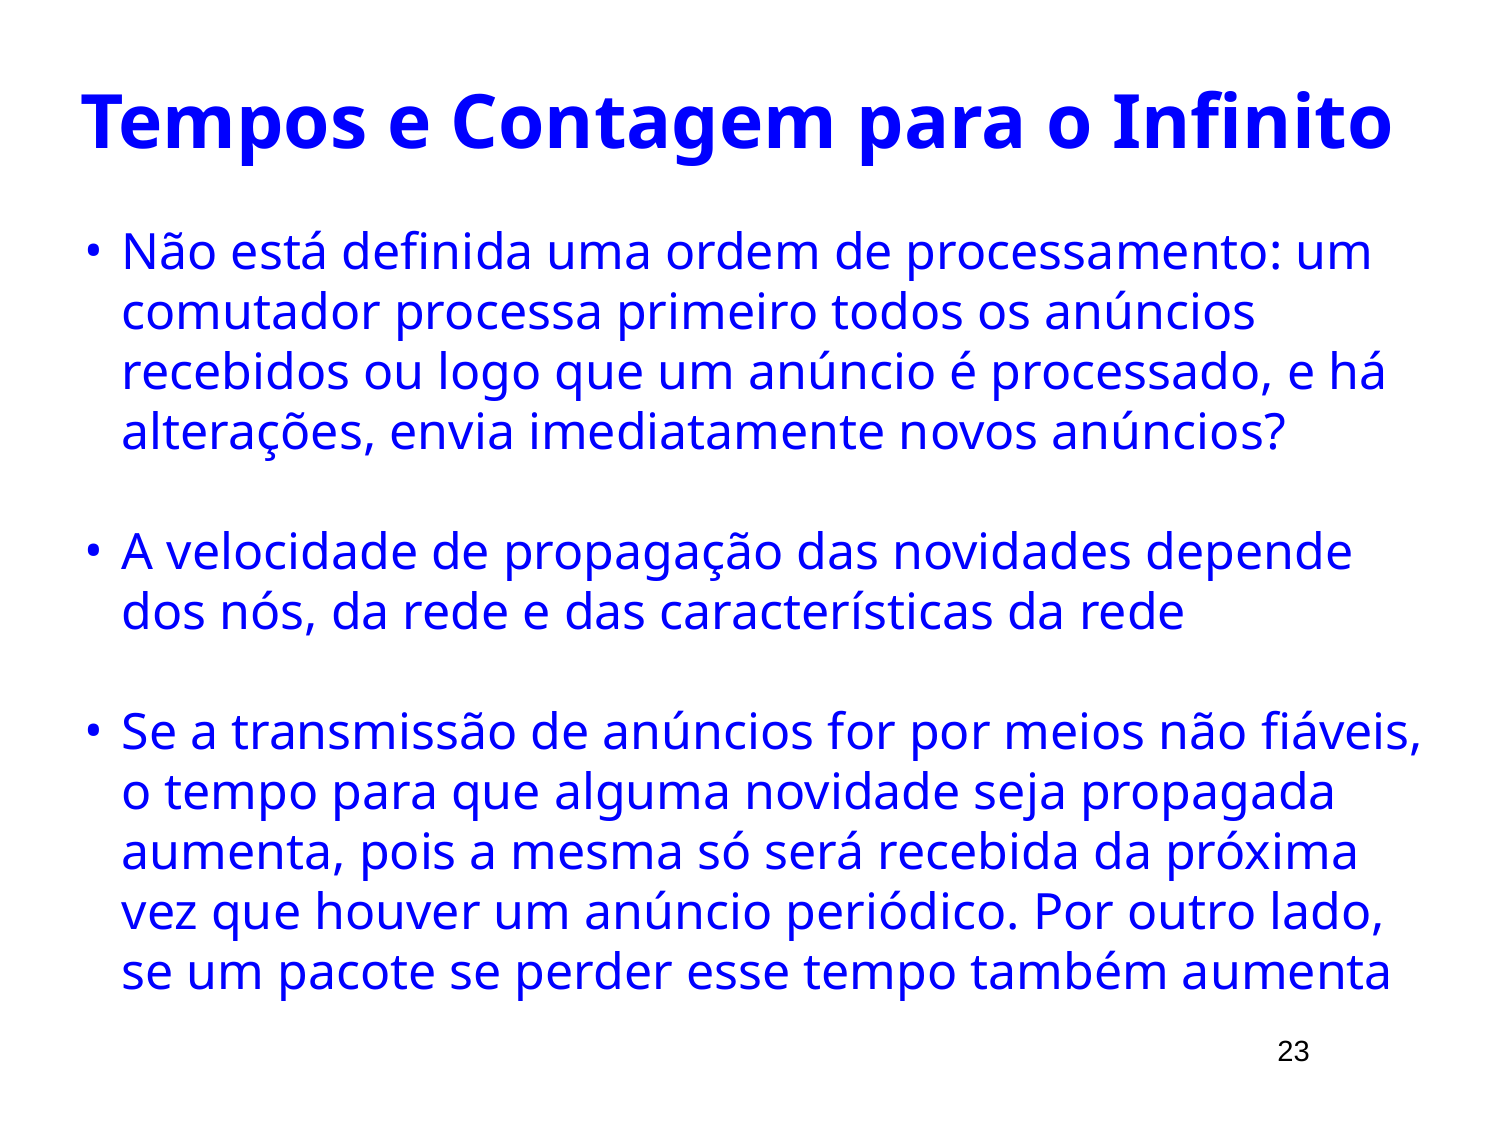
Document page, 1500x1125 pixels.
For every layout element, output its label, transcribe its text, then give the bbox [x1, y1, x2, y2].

slide_number 23 [1262, 1046, 1413, 1088]
title Tempos e Contagem para o Infinito [50, 62, 1425, 175]
list Não está definida uma ordem de processamento: um comutador processa primeiro todos os anúncios recebidos ou logo que um anúncio é processado, e há alterações, envia imediatamente novos anúncios? A velocidade de propagação das novidades depende dos nós, da rede e das características da rede Se a transmissão de anúncios for por meios não fiáveis, o tempo para que alguma novidade seja propagada aumenta, pois a mesma só será recebida da próxima vez que houver um anúncio periódico. Por outro lado, se um pacote se perder esse tempo também aumenta [69, 151, 1462, 1046]
